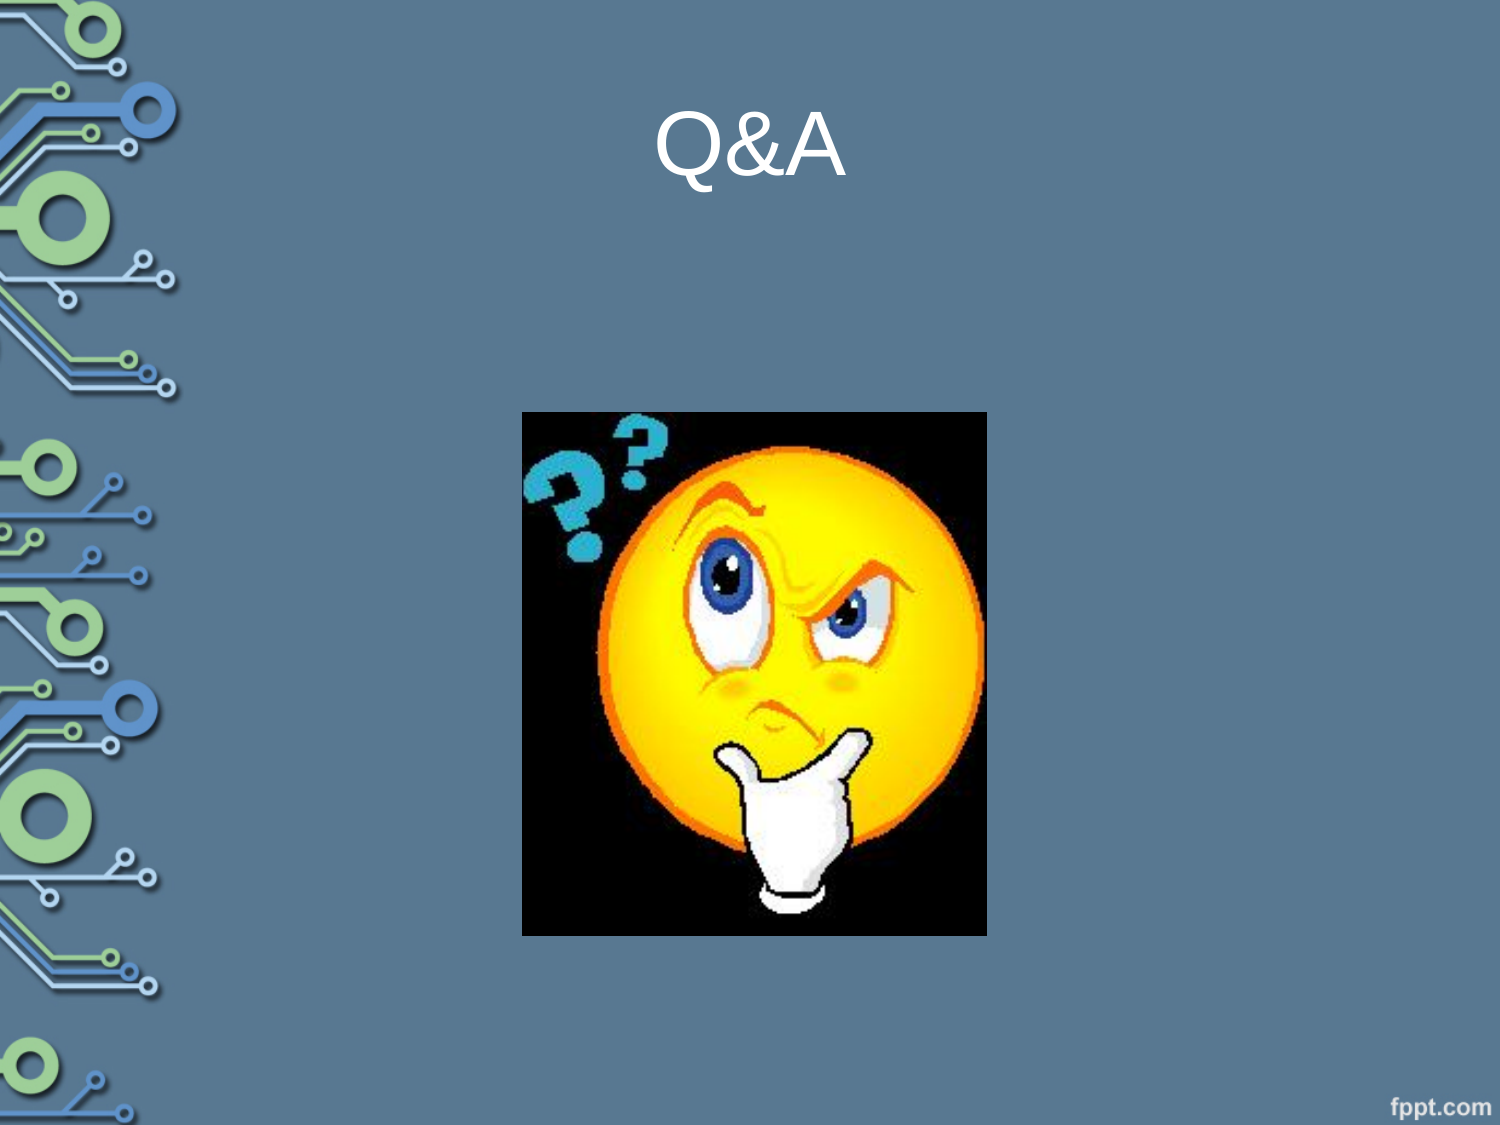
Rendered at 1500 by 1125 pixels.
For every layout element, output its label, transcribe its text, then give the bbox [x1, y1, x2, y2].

picture [0, 0, 1500, 1125]
title Q&A [74, 44, 1426, 233]
